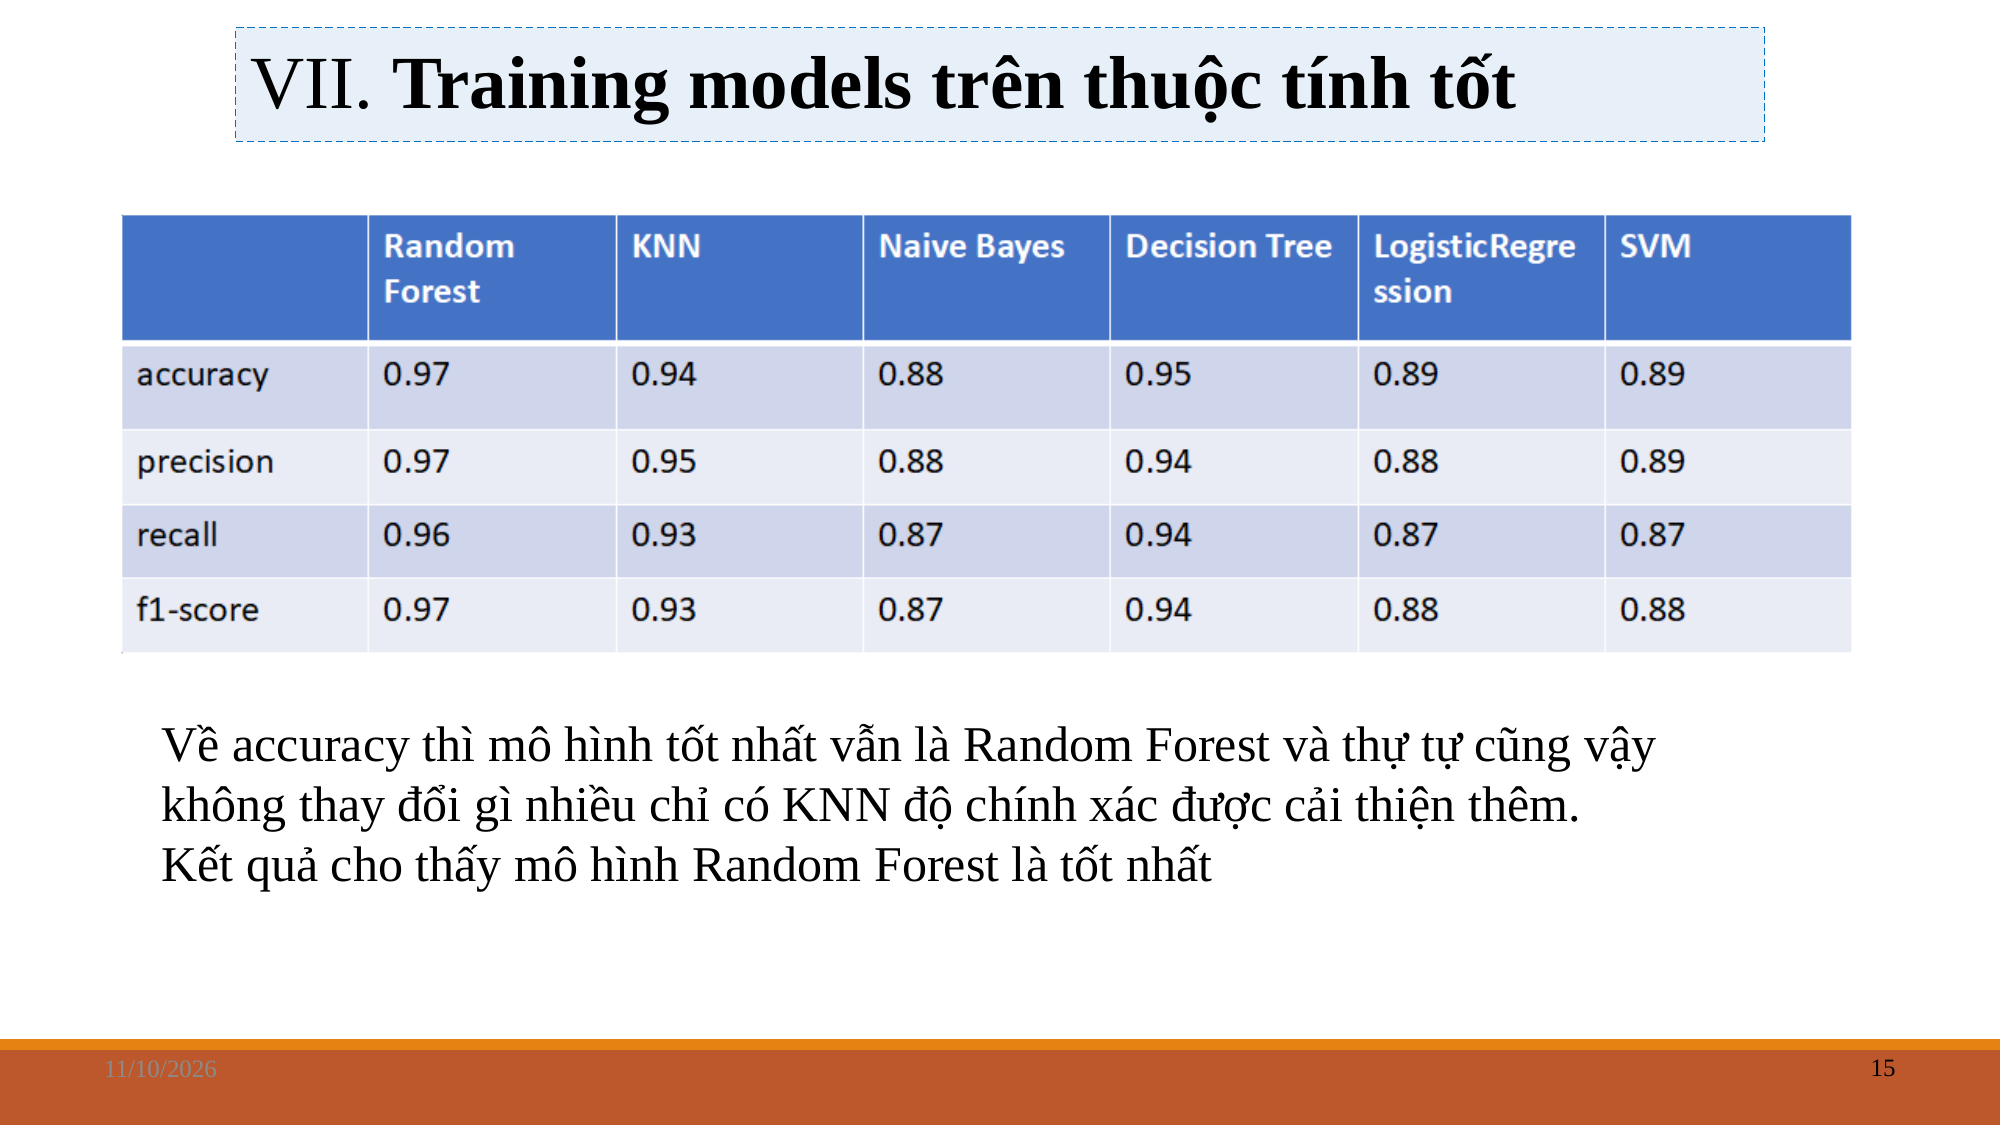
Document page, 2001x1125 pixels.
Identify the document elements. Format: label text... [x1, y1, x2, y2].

text_box [1460, 1036, 1911, 1097]
text_box VII. Training models trên thuộc tính tốt [235, 27, 1765, 142]
text_box [89, 1037, 540, 1098]
picture [120, 213, 1854, 654]
text_box Về accuracy thì mô hình tốt nhất vẫn là Random Forest và thự tự cũng vậy không thay đổi gì nhiều chỉ có KNN độ chính xác được cải thiện thêm. Kết quả cho thấy mô hình Random Forest là tốt nhất [146, 704, 1810, 900]
